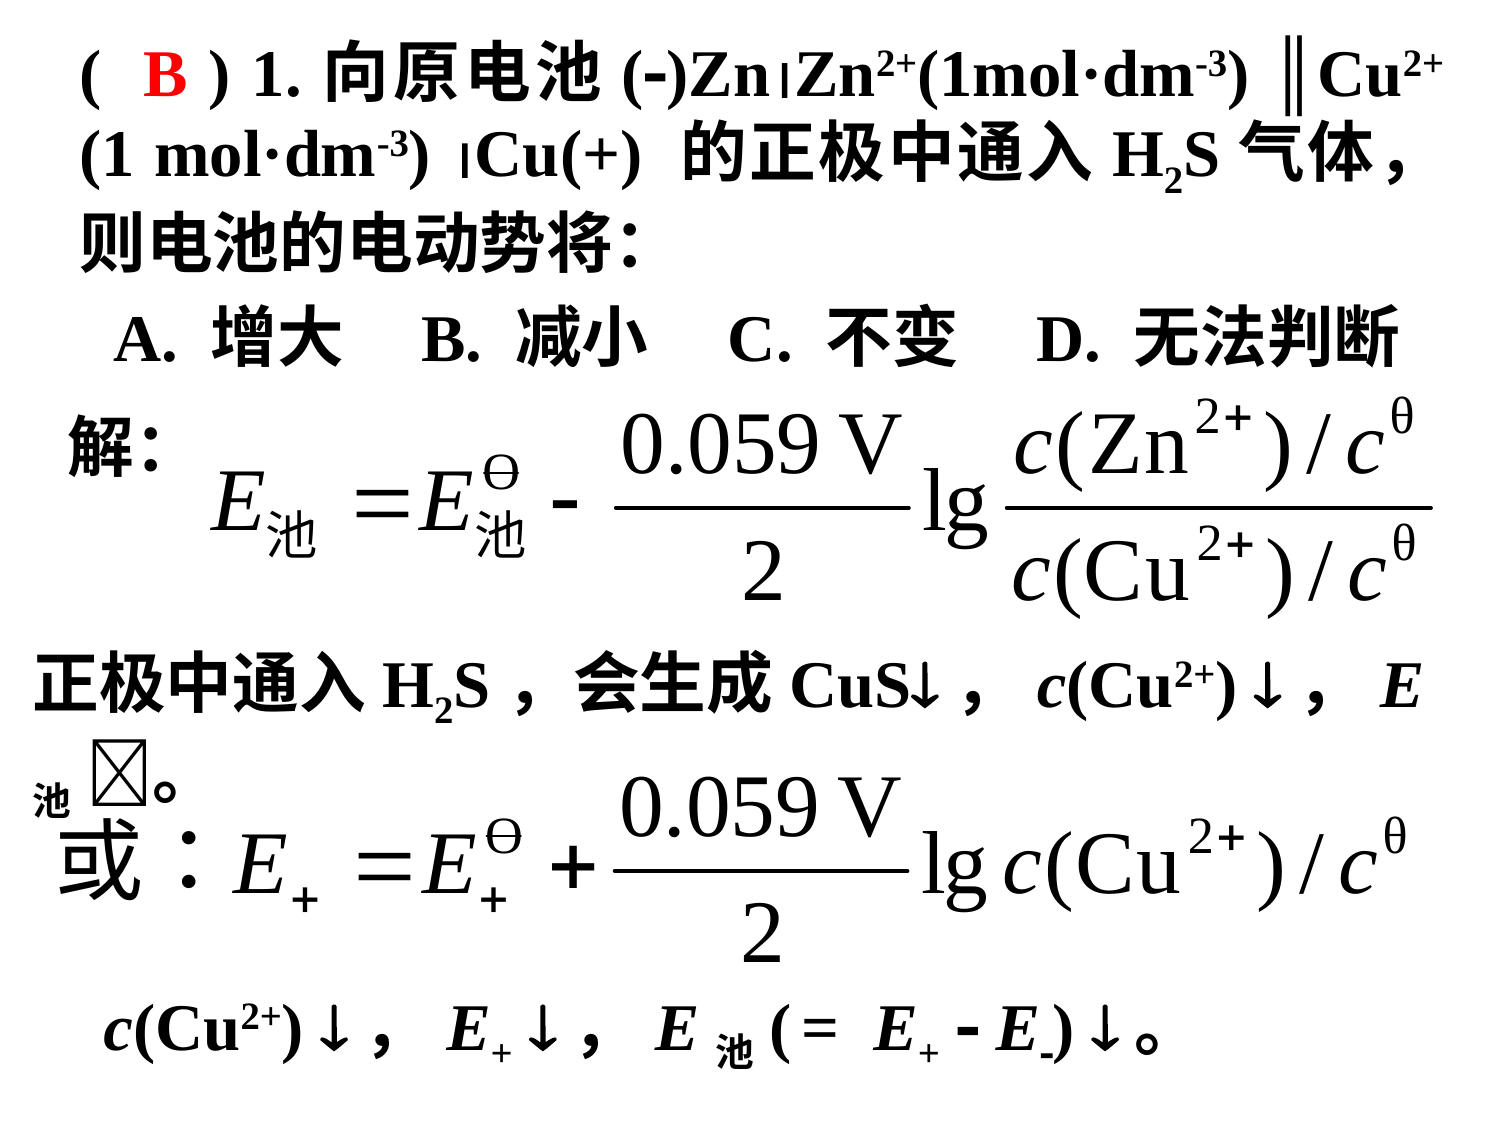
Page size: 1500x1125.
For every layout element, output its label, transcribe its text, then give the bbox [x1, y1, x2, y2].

text_box 正极中通入H2S，会生成CuS，c(Cu2+) ，E池 。 [17, 633, 1489, 830]
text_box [194, 373, 1447, 635]
text_box 解： [53, 397, 194, 492]
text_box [44, 751, 1424, 983]
text_box ( B ) 1.向原电池()ZnZn2+(1mol·dm-3) ║‭Cu2+ (1 mol·dm-3) Cu(+) 的正极中通入H2S气体，则电池的电动势将： A. 增大 B. 减小 C. 不变 D. 无法判断 [35, 22, 1459, 393]
text_box c(Cu2+) ，E+ ，E池( = E+  E) 。 [88, 983, 1400, 1082]
